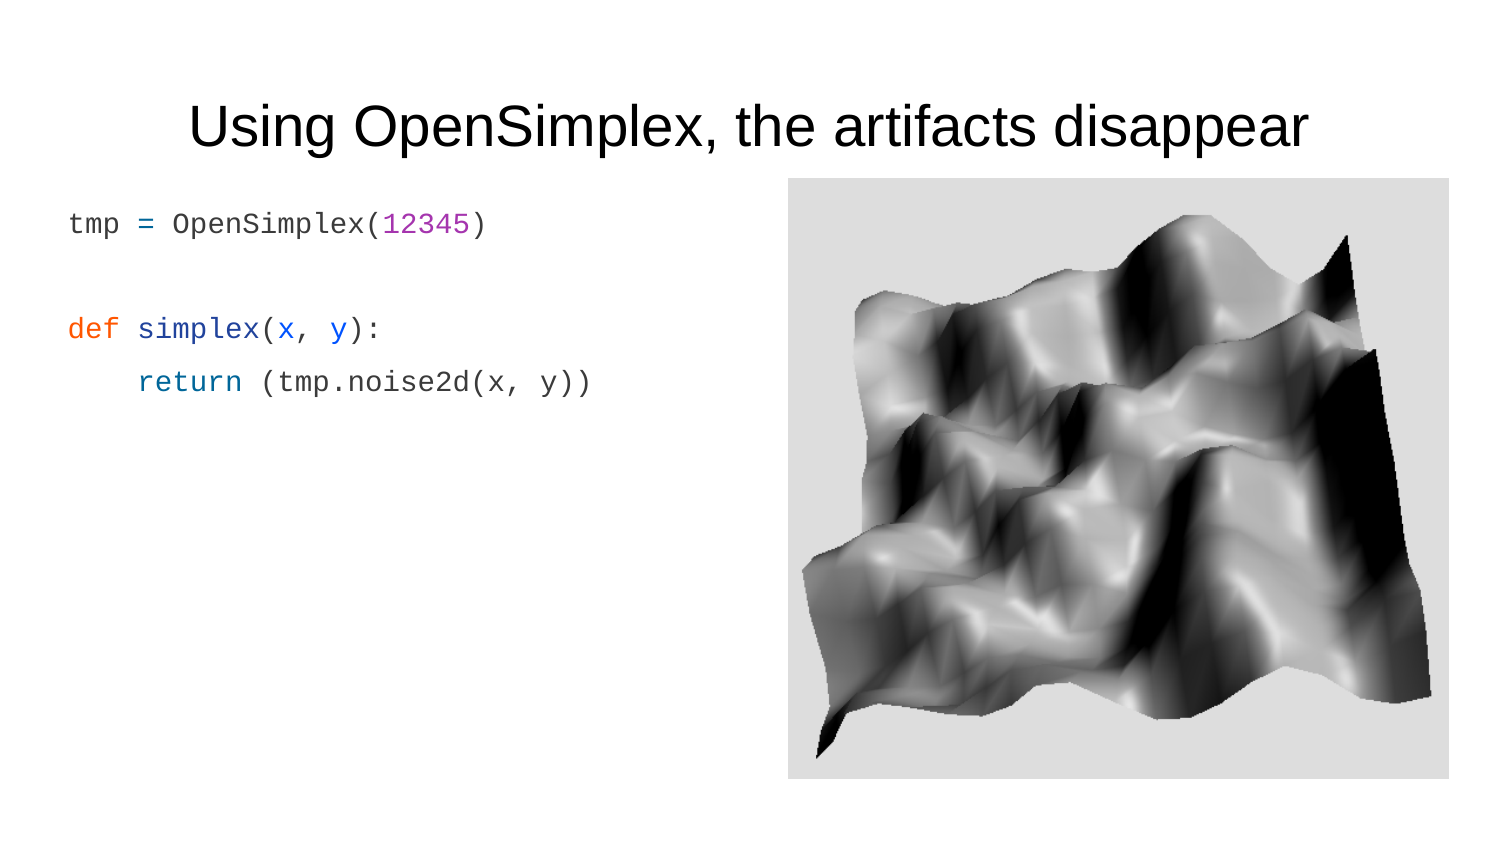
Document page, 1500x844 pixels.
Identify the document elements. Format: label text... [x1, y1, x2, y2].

picture [788, 177, 1450, 779]
title Using OpenSimplex, the artifacts disappear [51, 72, 1449, 167]
text_box tmp = OpenSimplex(12345) def simplex(x, y): return (tmp.noise2d(x, y)) [52, 172, 684, 773]
